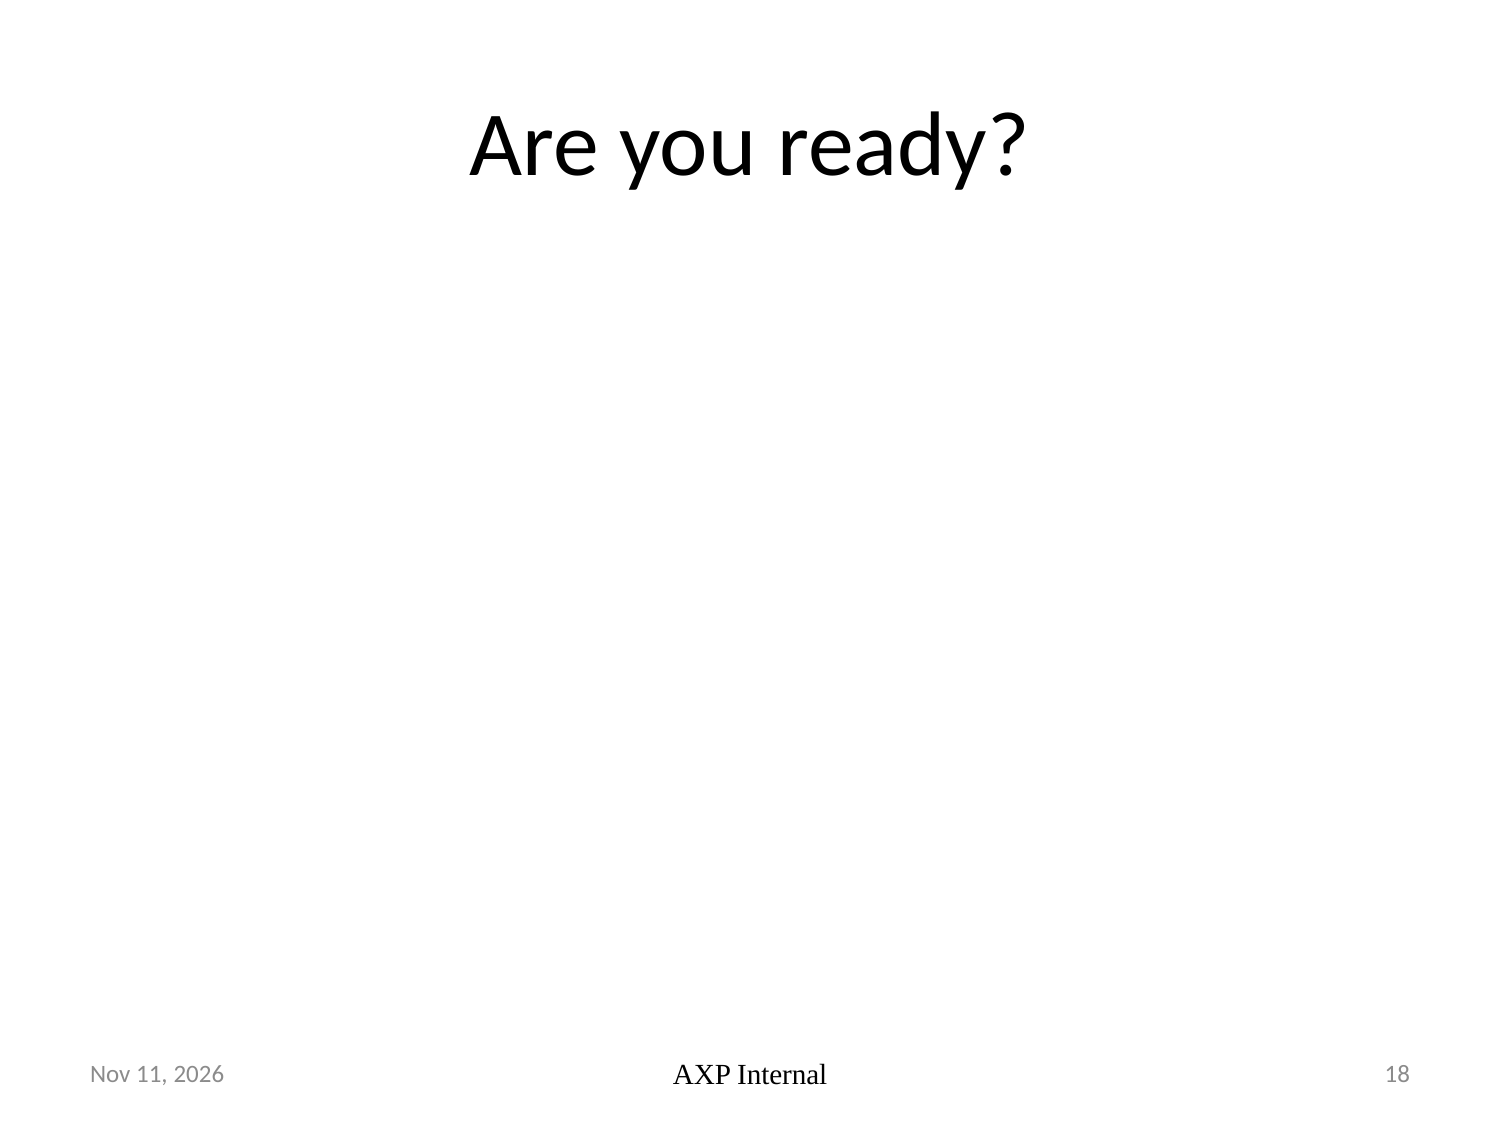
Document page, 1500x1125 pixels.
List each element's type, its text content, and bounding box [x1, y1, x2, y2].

slide_number 18 [1074, 1042, 1425, 1103]
slide_number 27-Oct-18 [75, 1042, 425, 1103]
title Are you ready? [75, 45, 1425, 233]
footer AXP Internal [512, 1042, 988, 1103]
